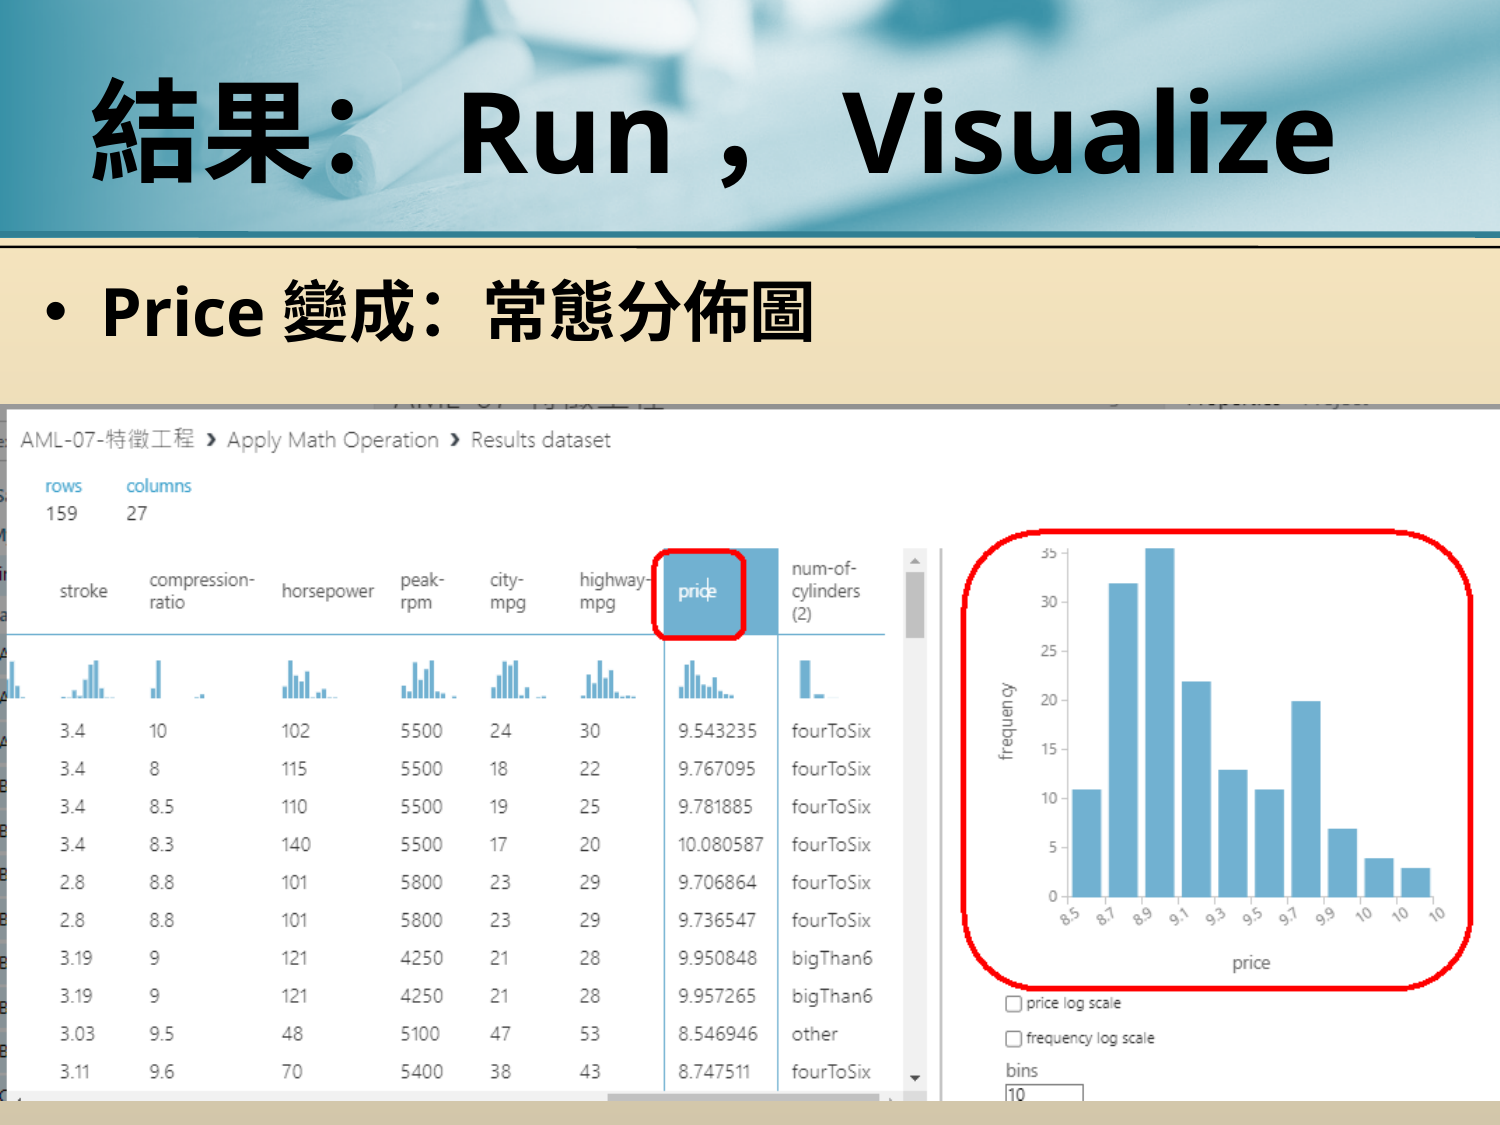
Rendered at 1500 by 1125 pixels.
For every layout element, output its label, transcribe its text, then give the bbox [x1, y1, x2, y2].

list Price變成：常態分佈圖 [29, 262, 1500, 404]
title 結果：Run，Visualize [75, 24, 1425, 233]
picture [0, 404, 1500, 1102]
